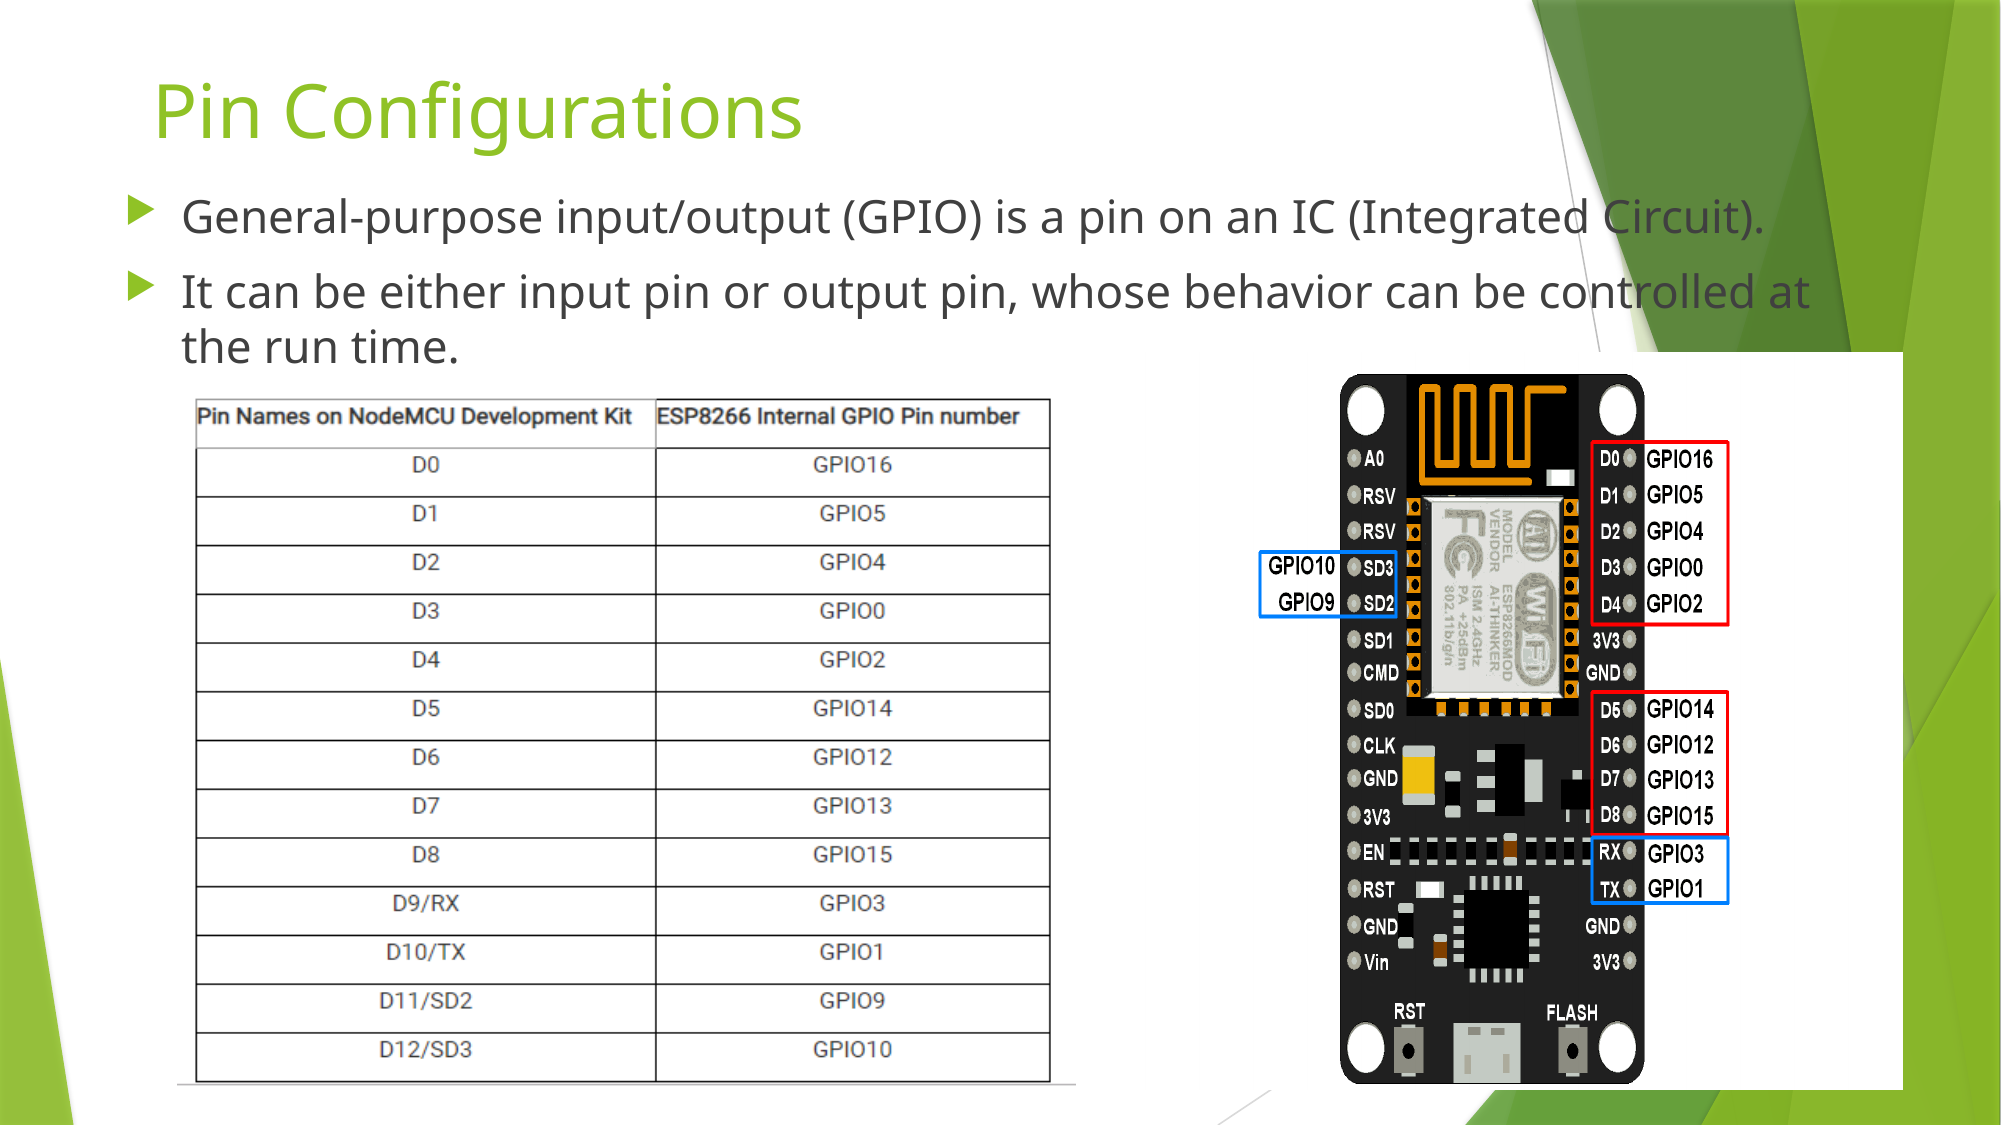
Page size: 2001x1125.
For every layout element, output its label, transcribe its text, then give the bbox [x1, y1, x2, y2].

picture [1091, 351, 1903, 1091]
list General-purpose input/output (GPIO) is a pin on an IC (Integrated Circuit). It can be either input pin or output pin, whose behavior can be controlled at the run time. [109, 179, 1835, 894]
title Pin Configurations [137, 55, 1863, 180]
picture [176, 392, 1077, 1091]
